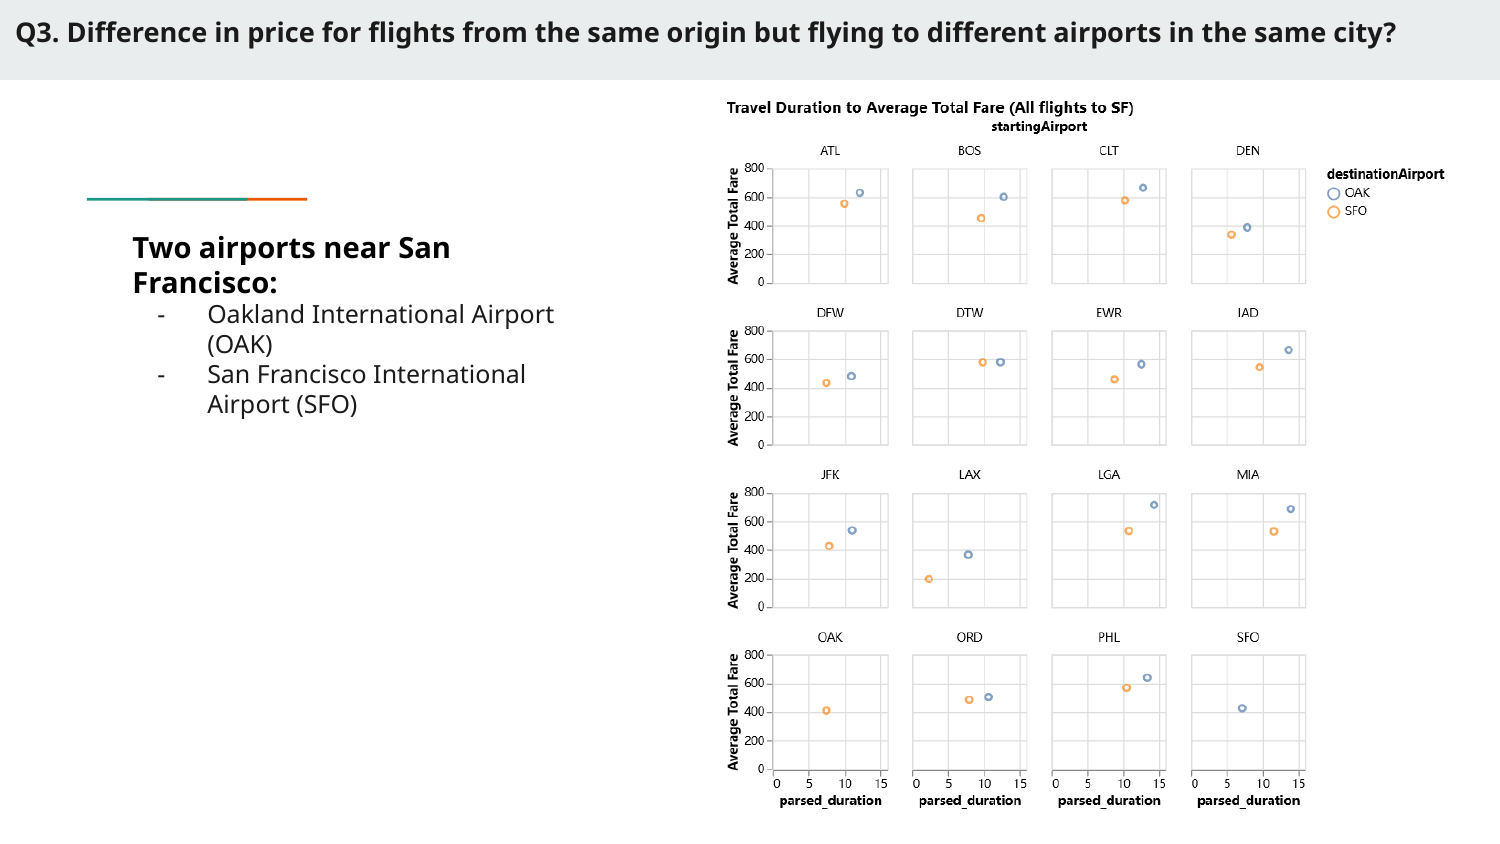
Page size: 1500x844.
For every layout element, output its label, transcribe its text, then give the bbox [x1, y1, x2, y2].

title Q3. Difference in price for flights from the same origin but flying to different airports in the same city? [0, 0, 1500, 88]
picture [719, 95, 1449, 812]
text_box Two airports near San Francisco: Oakland International Airport (OAK) San Francisco International Airport (SFO) [117, 213, 614, 434]
